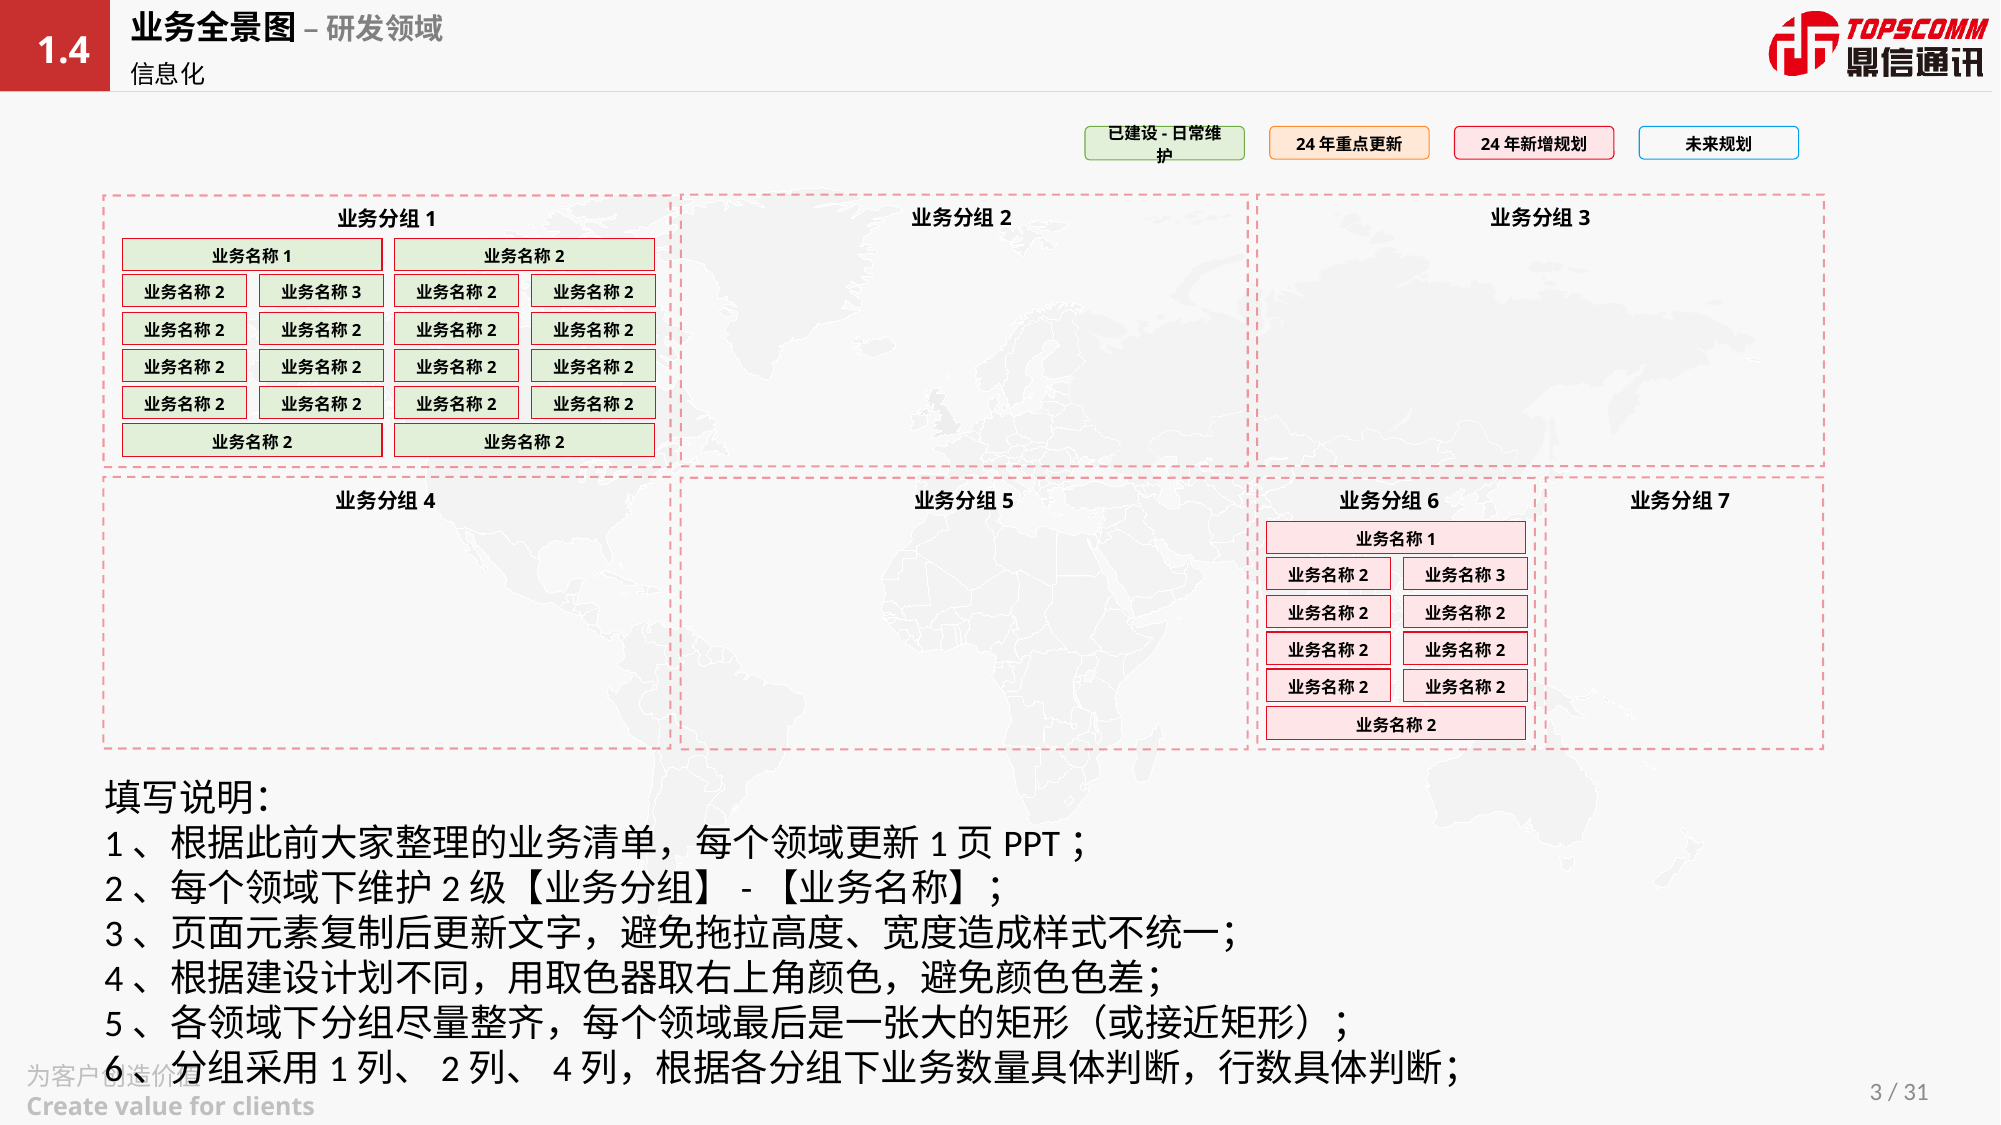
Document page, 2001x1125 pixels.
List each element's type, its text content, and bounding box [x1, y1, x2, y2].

text_box 业务名称2 [258, 311, 384, 346]
text_box 业务名称2 [1402, 631, 1528, 665]
text_box 业务名称2 [393, 237, 655, 272]
text_box 业务名称1 [1265, 520, 1527, 554]
text_box 未来规划 [1638, 125, 1800, 161]
text_box 业务名称2 [530, 348, 656, 383]
text_box [1545, 476, 1824, 750]
text_box 业务名称2 [121, 273, 247, 308]
text_box [680, 194, 1249, 467]
text_box 业务分组4 [105, 479, 666, 520]
text_box 已建设-日常维护 [1083, 125, 1246, 161]
text_box [680, 477, 1249, 750]
text_box 业务名称2 [121, 348, 247, 383]
slide_number 2 / 31 [1494, 1060, 1944, 1120]
text_box 业务名称3 [1402, 556, 1528, 591]
text_box 业务名称2 [1265, 668, 1391, 702]
text_box 业务名称2 [258, 385, 384, 420]
text_box 业务名称2 [1265, 706, 1527, 740]
text_box 业务名称2 [530, 311, 656, 346]
text_box 业务名称1 [121, 237, 383, 272]
text_box 业务名称2 [393, 423, 655, 457]
text_box [1256, 477, 1536, 750]
text_box 业务名称2 [1402, 668, 1528, 703]
text_box 24年重点更新 [1268, 125, 1431, 161]
text_box 业务分组1 [119, 198, 655, 239]
text_box 信息化 [115, 51, 640, 97]
text_box 24年新增规划 [1453, 125, 1616, 161]
text_box 业务名称2 [121, 385, 247, 419]
text_box 业务分组7 [1550, 480, 1810, 521]
text_box 业务分组2 [682, 197, 1241, 238]
text_box 业务分组3 [1273, 197, 1808, 238]
text_box 业务全景图 – 研发领域 [115, 0, 640, 51]
text_box 业务名称2 [1265, 556, 1391, 591]
text_box 1.4 [11, 18, 115, 79]
text_box 业务名称2 [393, 385, 519, 419]
text_box 业务分组5 [696, 480, 1232, 521]
text_box 业务名称2 [530, 273, 656, 308]
text_box 业务名称2 [1265, 631, 1391, 665]
text_box 业务名称2 [393, 273, 519, 308]
picture [1753, 0, 2001, 98]
text_box 业务名称2 [121, 311, 247, 346]
text_box [102, 194, 672, 468]
text_box [1256, 194, 1825, 467]
text_box 业务名称2 [258, 348, 384, 383]
text_box 填写说明： 1、根据此前大家整理的业务清单，每个领域更新1页PPT； 2、每个领域下维护2级【业务分组】-【业务名称】； 3、页面元素复制后更新文字，避免拖拉高度、宽度造成样式不统一； 4、根据建设计划不同，用取色器取右上角颜色，避免颜色色差； 5、各领域下分组尽量整齐，每个领域最后是一张大的矩形（或接近矩形）； 6、分组采用1列、2列、4列，根据各分组下业务数量具体判断，行数具体判断； [89, 766, 1832, 1097]
text_box [102, 476, 671, 750]
text_box 业务名称2 [530, 385, 656, 420]
text_box 业务名称2 [121, 423, 383, 457]
text_box 业务名称2 [1402, 594, 1528, 629]
text_box 业务名称2 [1265, 594, 1391, 629]
text_box 业务名称2 [393, 311, 519, 346]
text_box 业务分组6 [1259, 480, 1520, 521]
text_box 业务名称2 [393, 348, 519, 383]
text_box 业务名称3 [258, 273, 384, 308]
